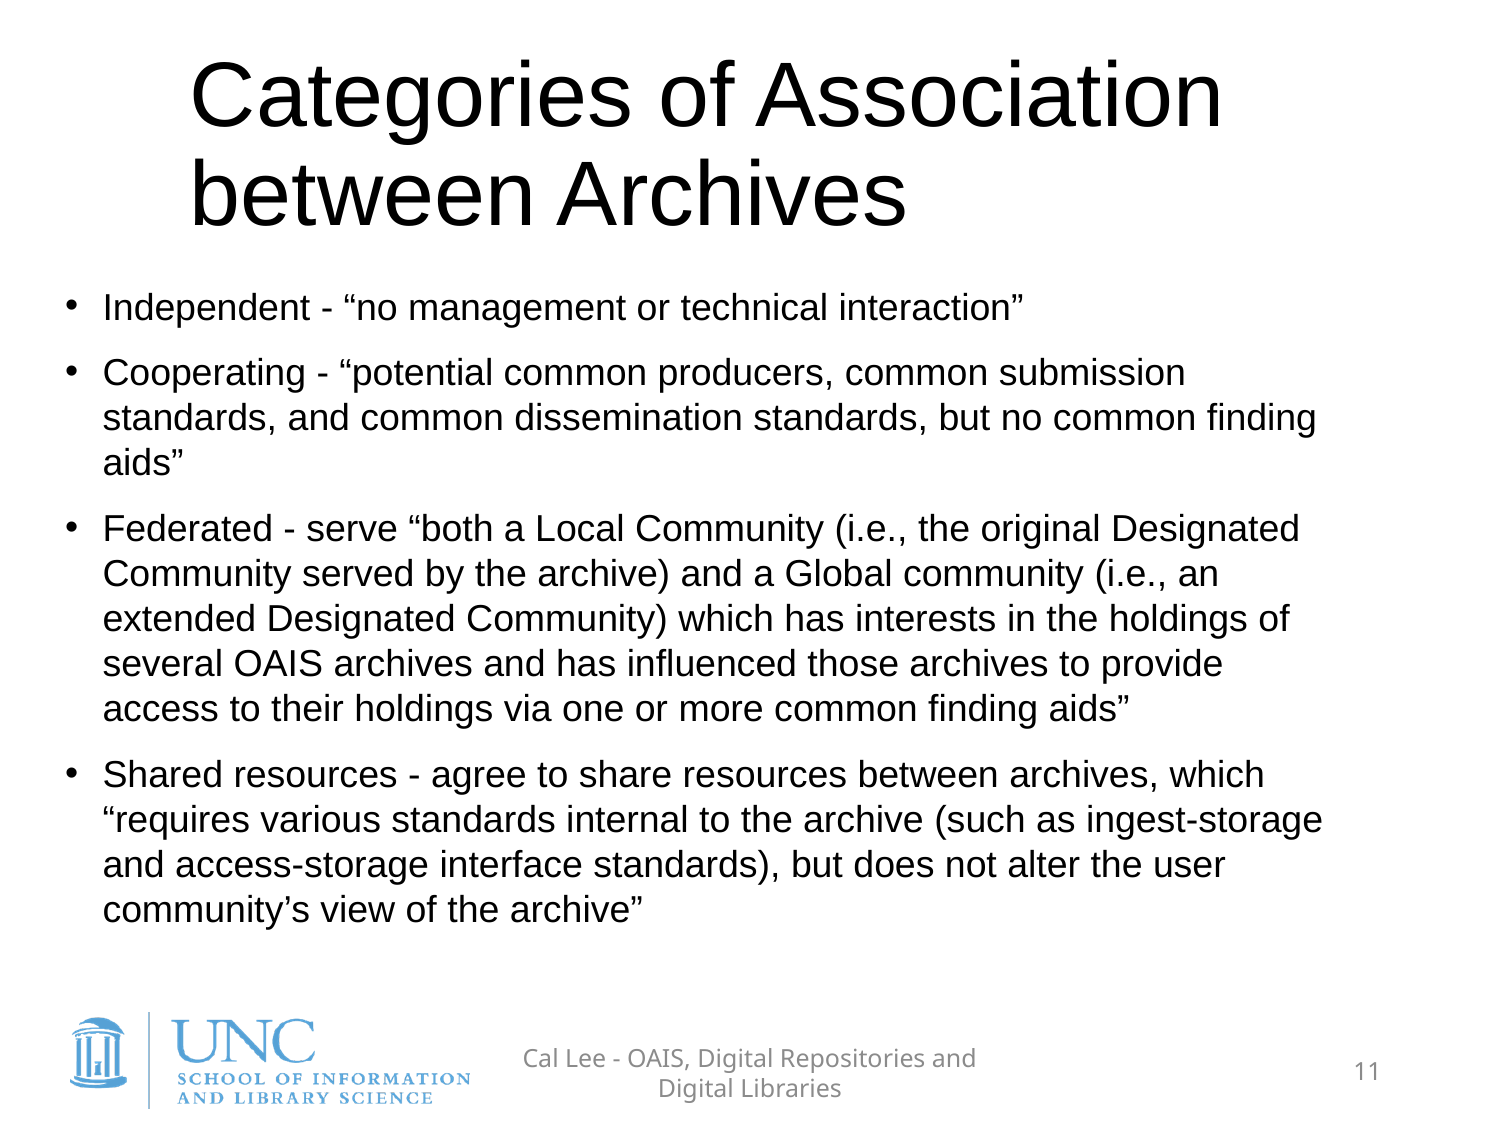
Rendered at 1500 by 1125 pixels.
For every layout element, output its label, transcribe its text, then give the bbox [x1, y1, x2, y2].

slide_number 11 [1059, 1042, 1397, 1103]
list Independent - “no management or technical interaction” Cooperating - “potential common producers, common submission standards, and common dissemination standards, but no common finding aids” Federated - serve “both a Local Community (i.e., the original Designated Community served by the archive) and a Global community (i.e., an extended Designated Community) which has interests in the holdings of several OAIS archives and has influenced those archives to provide access to their holdings via one or more common finding aids” Shared resources - agree to share resources between archives, which “requires various standards internal to the archive (such as ingest-storage and access-storage interface standards), but does not alter the user community’s view of the archive” [50, 275, 1344, 989]
title Categories of Association between Archives [174, 37, 1500, 255]
footer Cal Lee - OAIS, Digital Repositories and Digital Libraries [496, 1042, 1004, 1103]
picture [70, 1012, 470, 1109]
